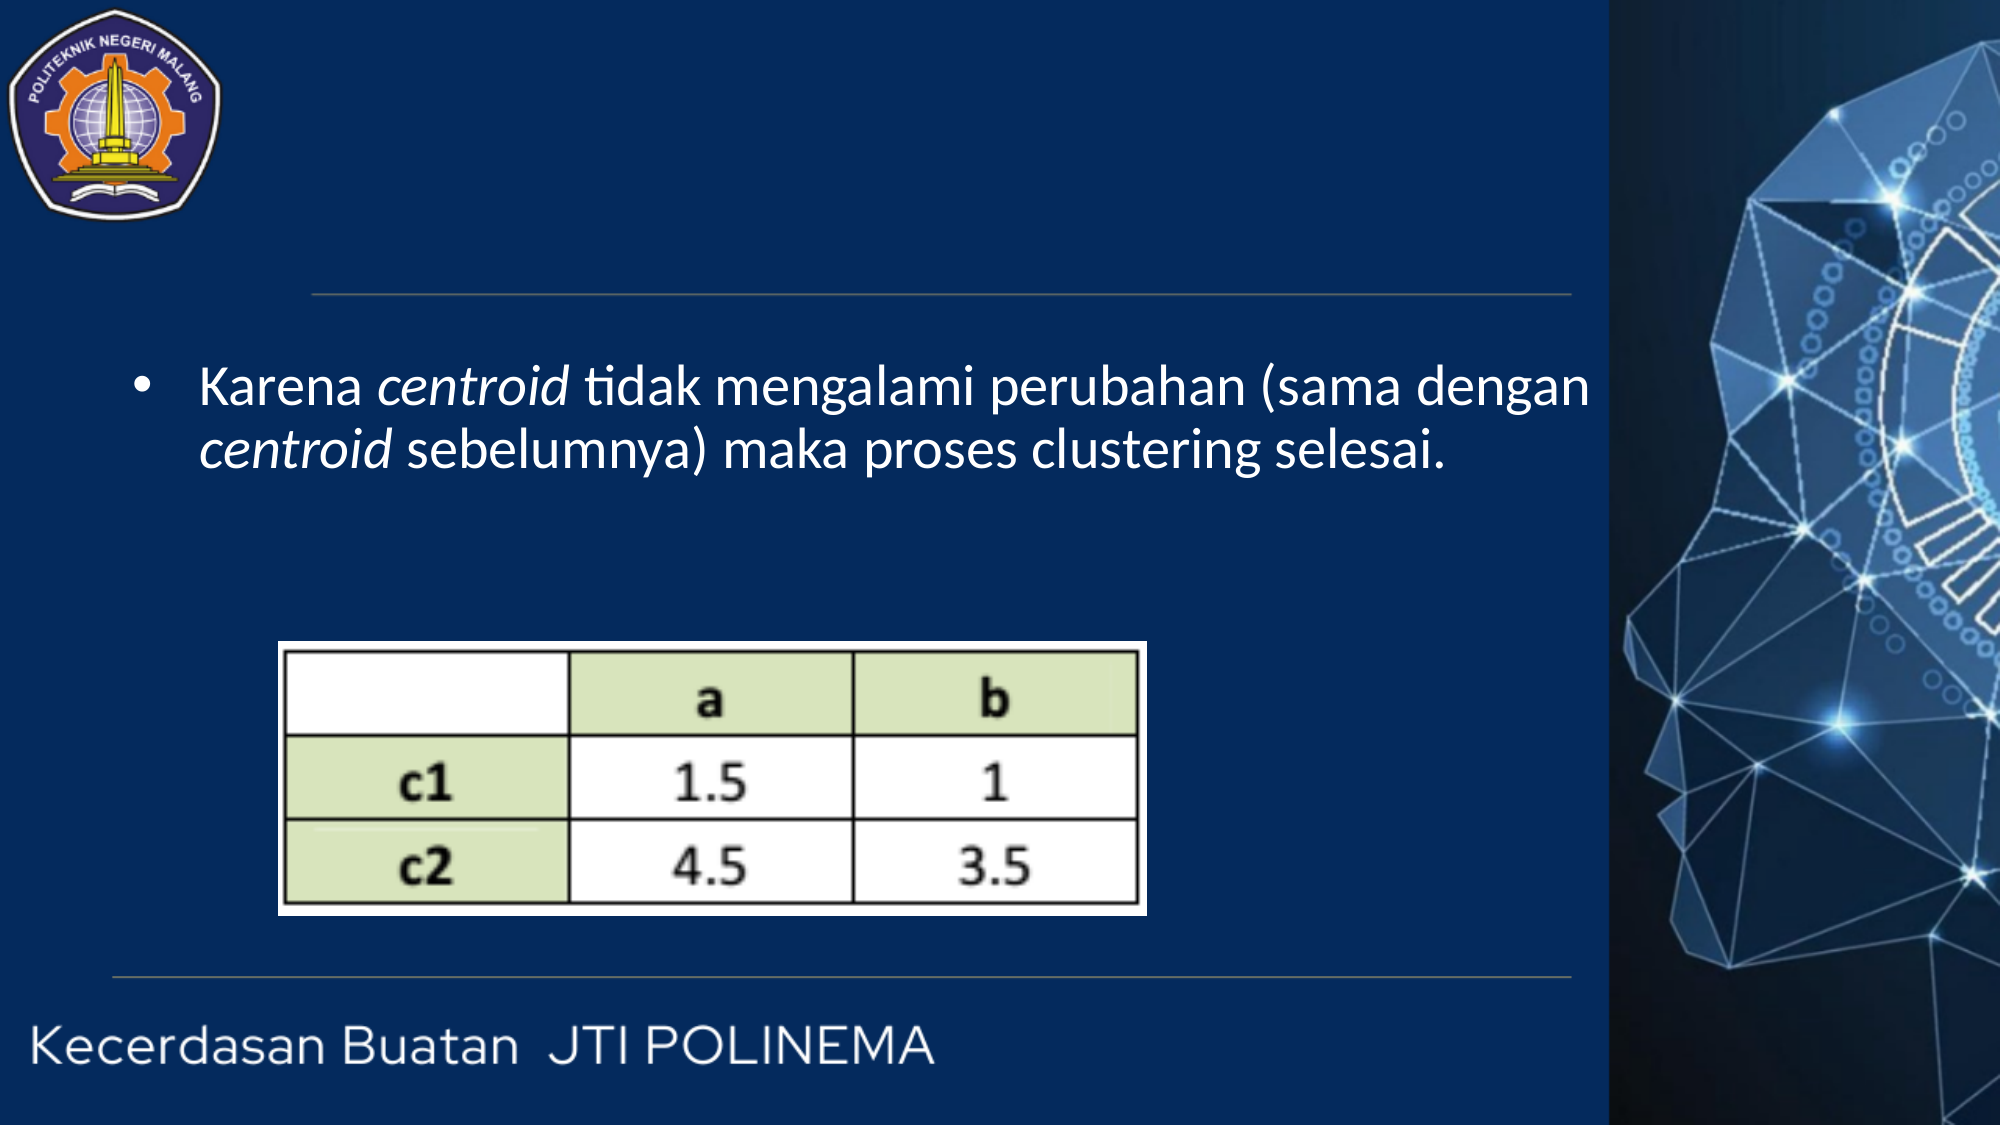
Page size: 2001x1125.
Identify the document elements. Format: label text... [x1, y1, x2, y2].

picture [0, 0, 2000, 1125]
list Karena centroid tidak mengalami perubahan (sama dengan centroid sebelumnya) maka proses clustering selesai. [109, 347, 1612, 959]
